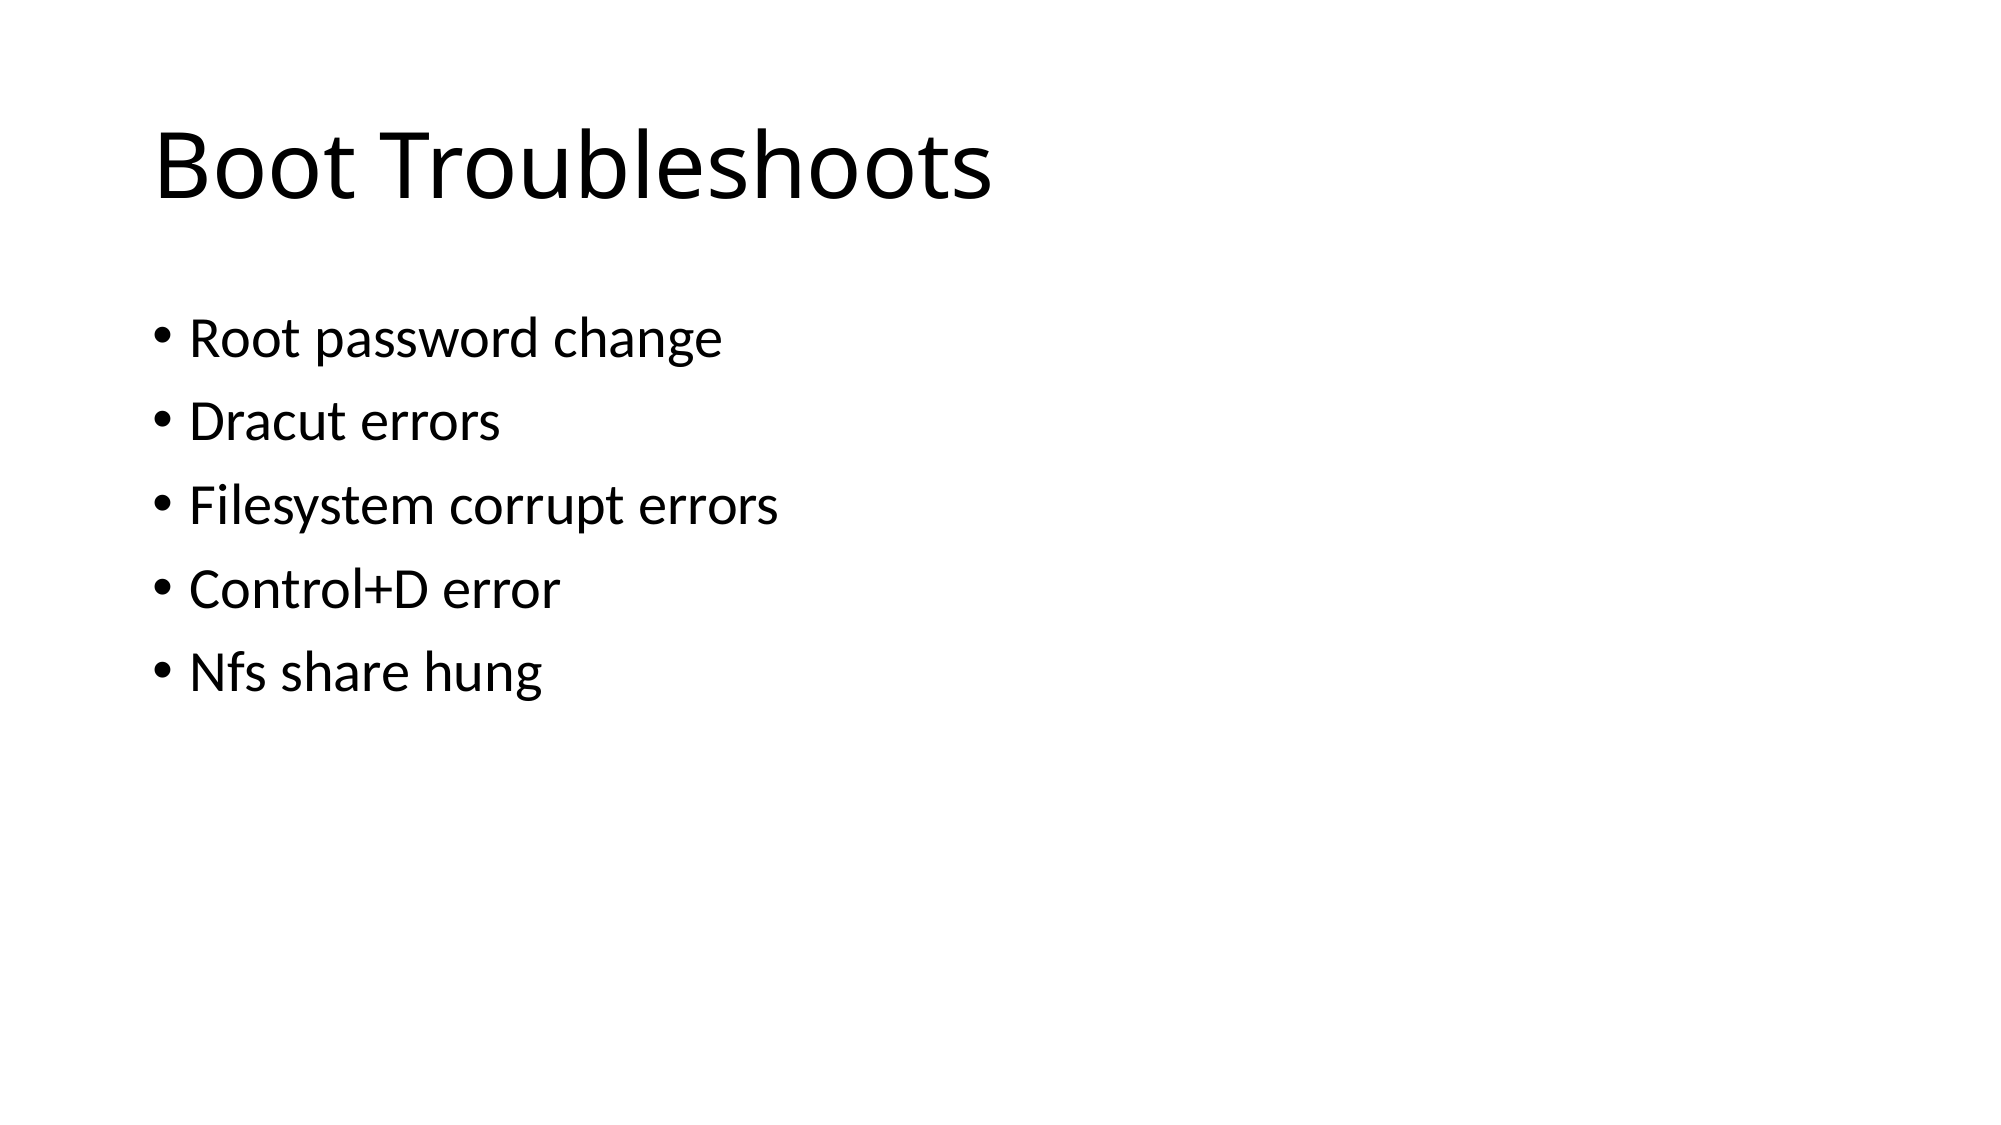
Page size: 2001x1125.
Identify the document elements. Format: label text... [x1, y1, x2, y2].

title Boot Troubleshoots [137, 59, 1863, 278]
list Root password change Dracut errors Filesystem corrupt errors Control+D error Nfs share hung [137, 299, 1863, 1014]
